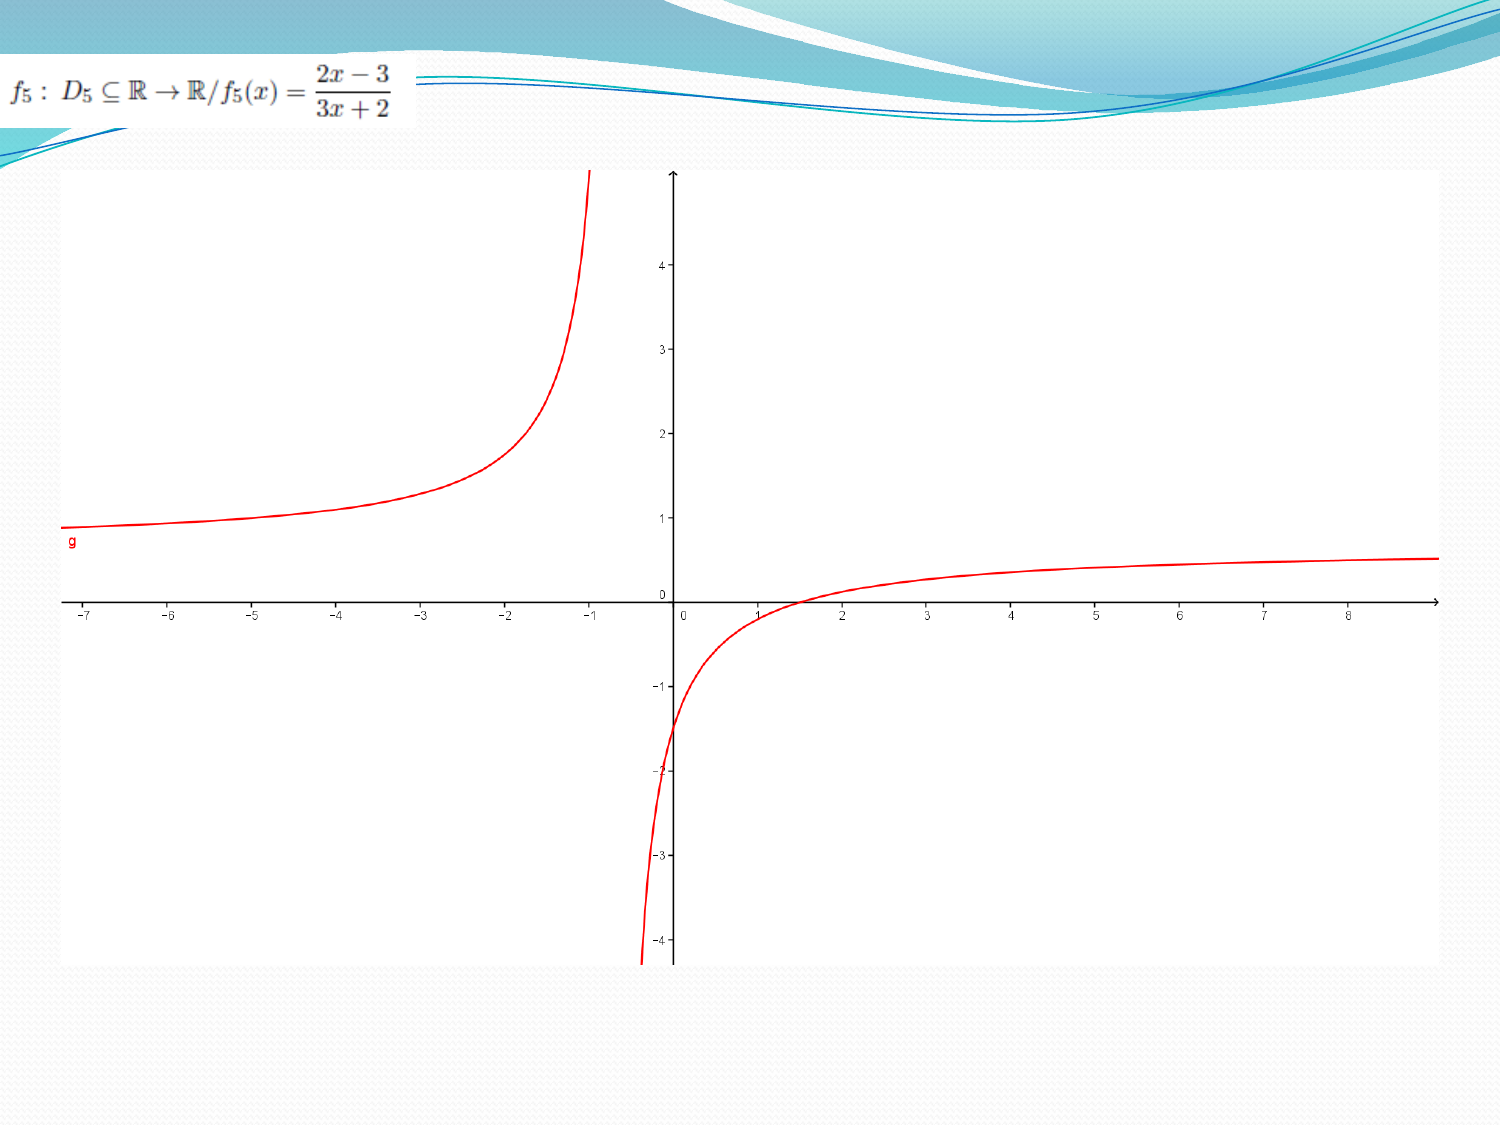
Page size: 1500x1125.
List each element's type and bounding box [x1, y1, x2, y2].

picture [61, 169, 1439, 965]
picture [0, 54, 416, 129]
